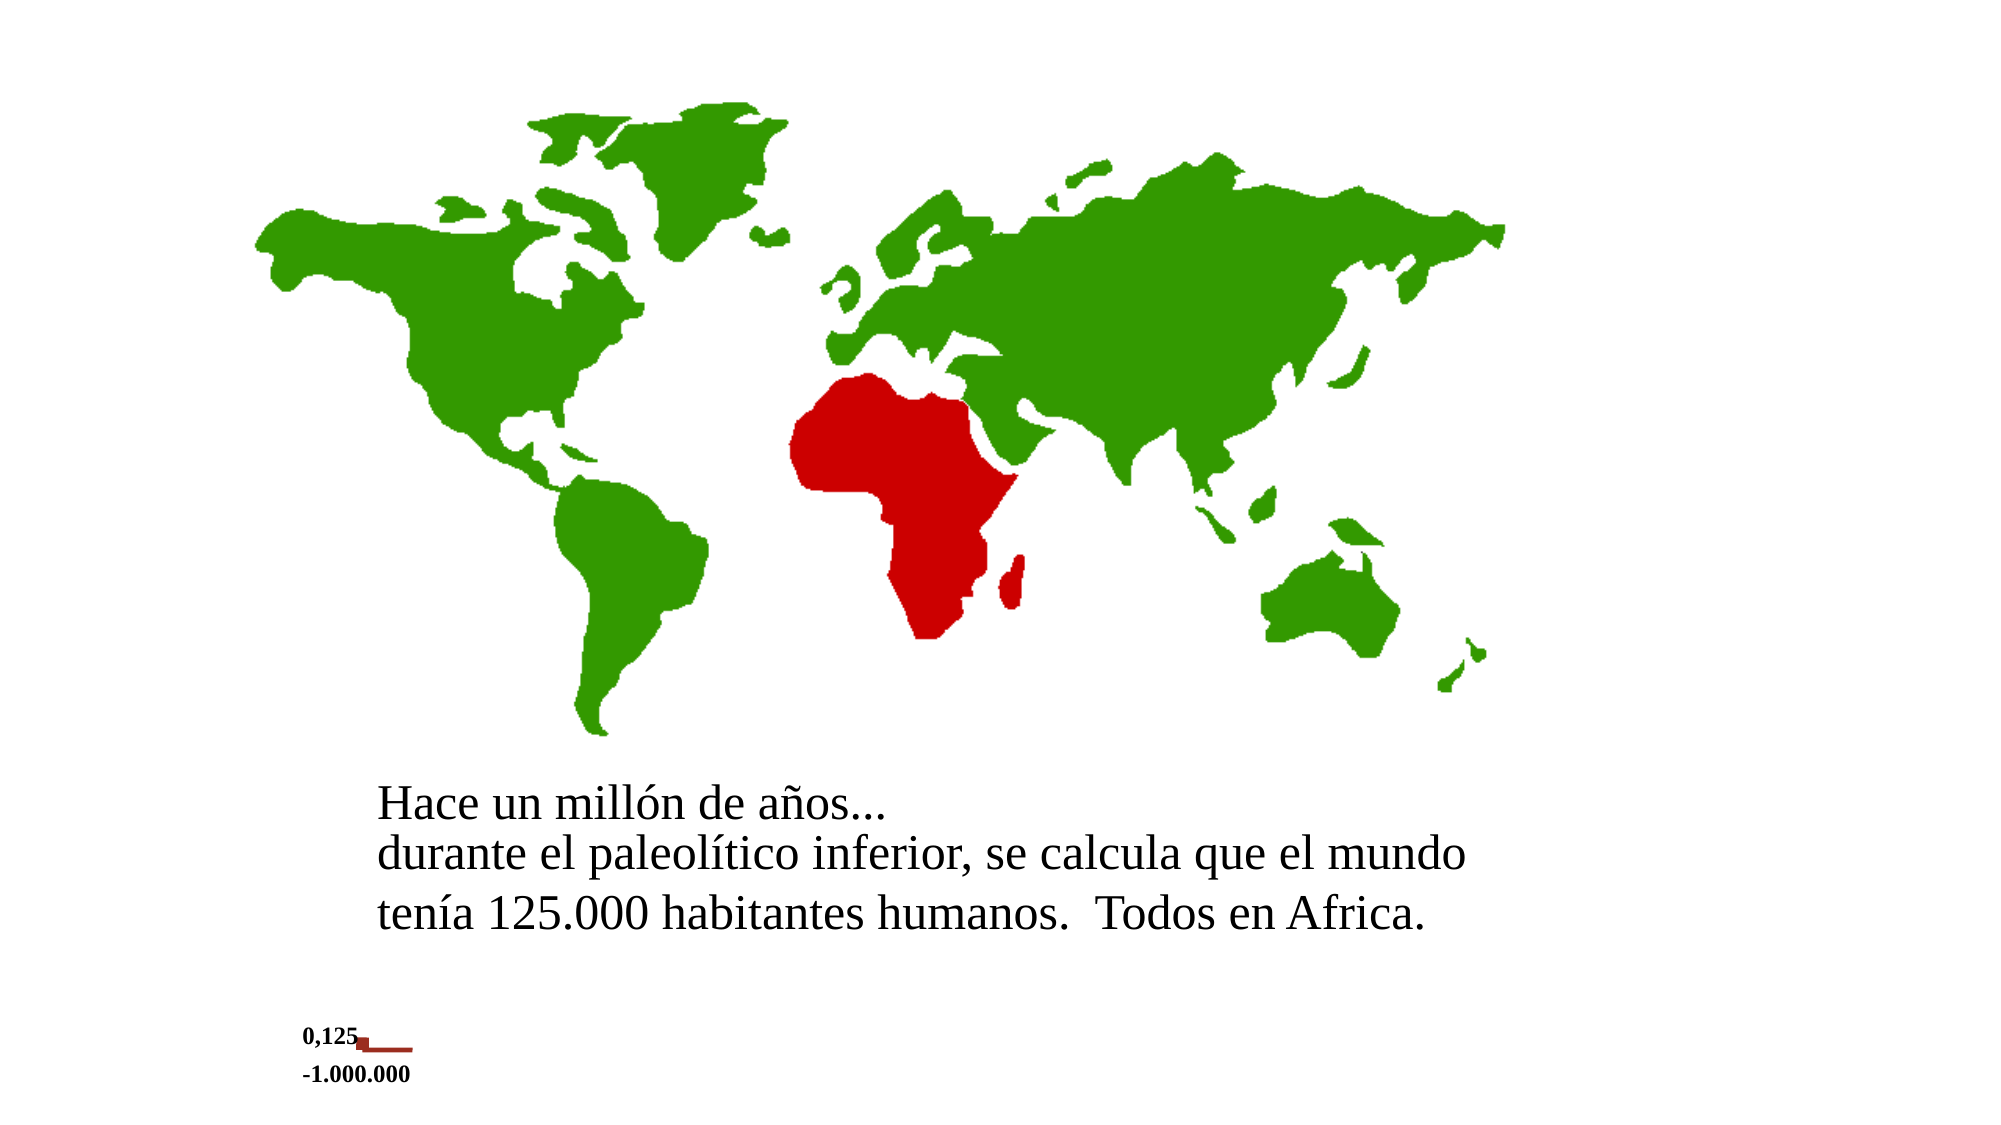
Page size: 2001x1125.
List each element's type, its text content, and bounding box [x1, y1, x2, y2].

text_box -1.000.000 [287, 1050, 426, 1095]
text_box 0,125 [287, 1012, 374, 1058]
text_box durante el paleolítico inferior, se calcula que el mundo tenía 125.000 habitantes humanos. Todos en Africa. [362, 812, 1575, 948]
picture [249, 101, 1510, 738]
text_box Hace un millón de años... [362, 762, 963, 838]
